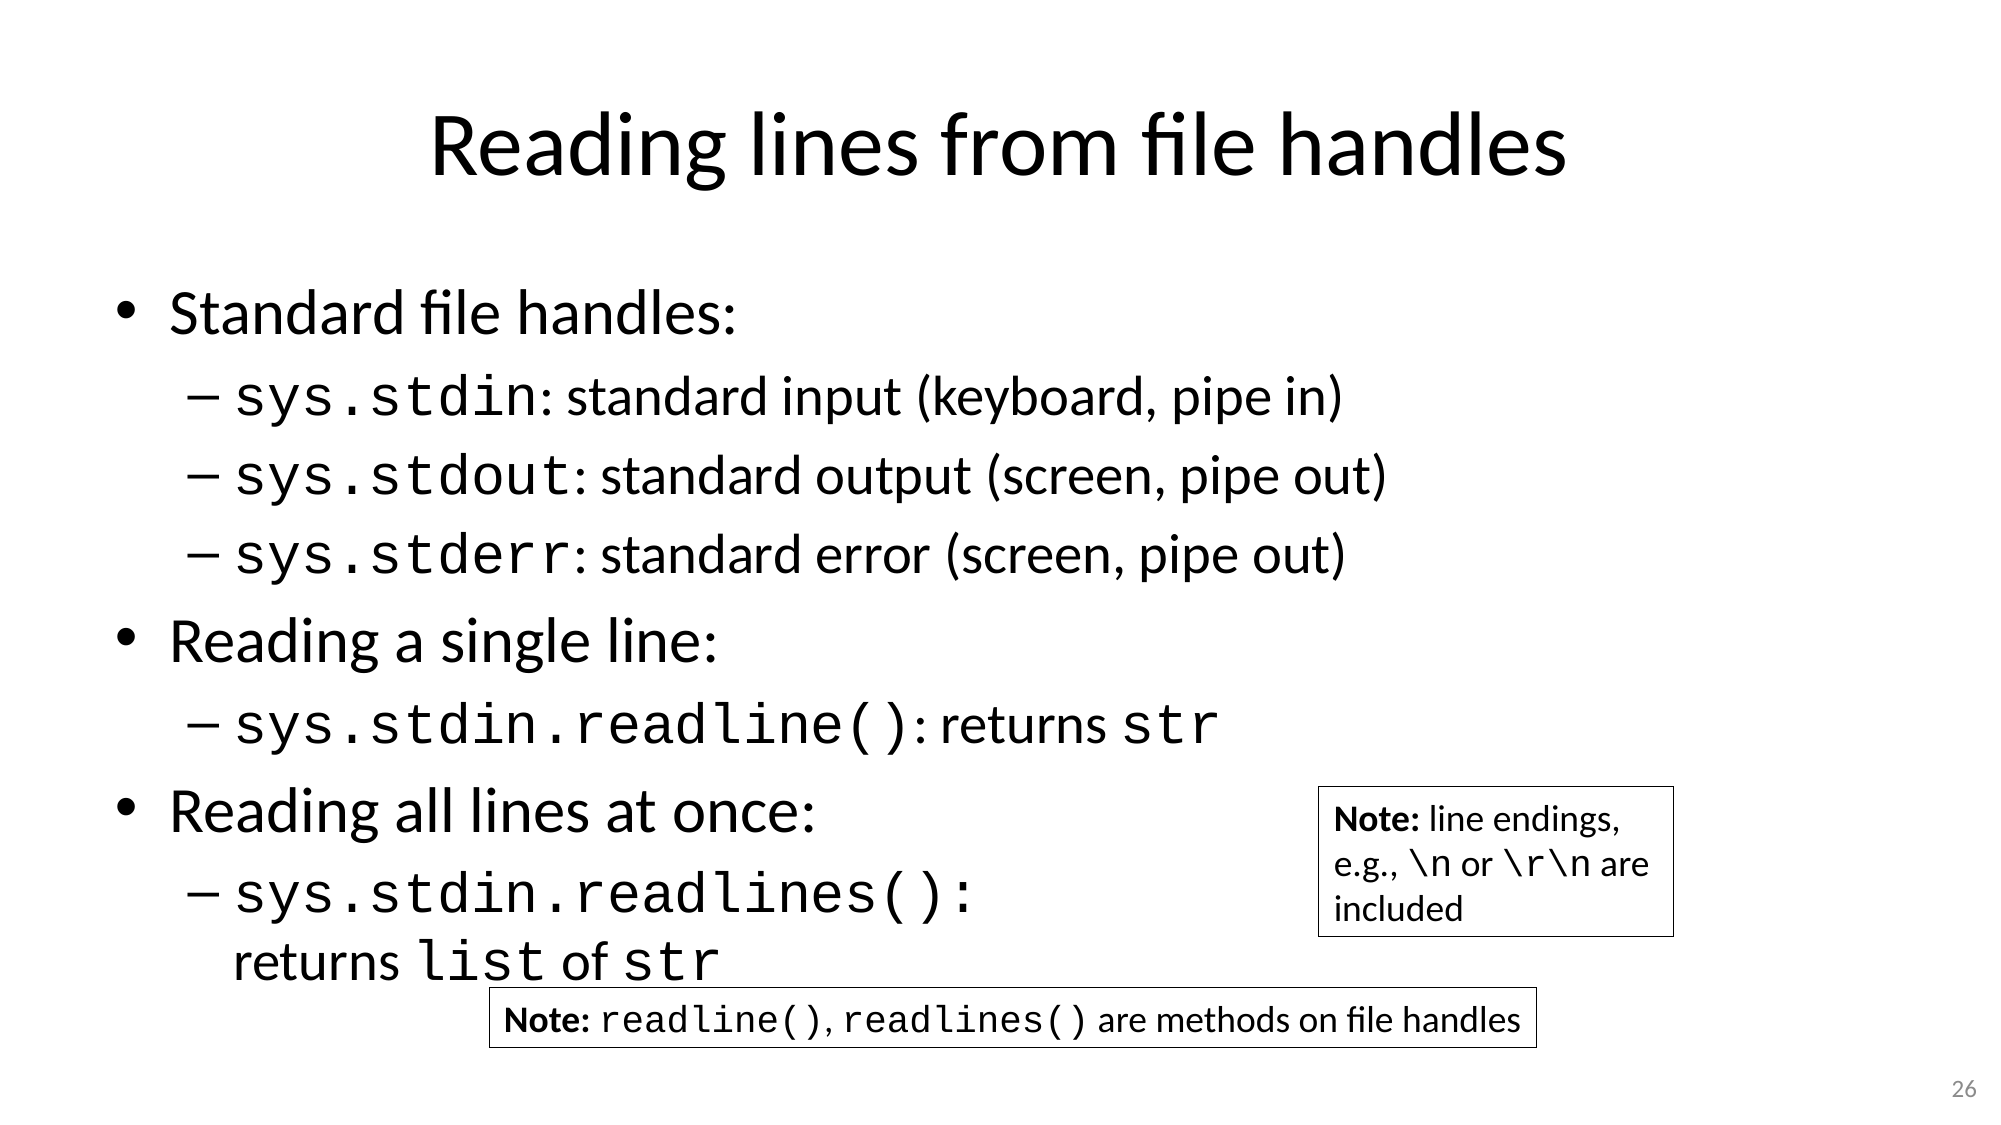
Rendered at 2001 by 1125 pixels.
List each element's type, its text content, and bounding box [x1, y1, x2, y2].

text_box Note: readline(), readlines() are methods on file handles [489, 987, 1537, 1048]
slide_number 26 [1525, 1057, 1993, 1118]
text_box Note: line endings, e.g., \n or \r\n are included [1318, 786, 1674, 937]
list Standard file handles: sys.stdin: standard input (keyboard, pipe in) sys.stdout: standard output (screen, pipe out) sys.stderr: standard error (screen, pipe out) Reading a single line: sys.stdin.readline(): returns str Reading all lines at once: sys.stdin.readlines(): returns list of str [99, 262, 1900, 1005]
title Reading lines from file handles [99, 45, 1900, 233]
